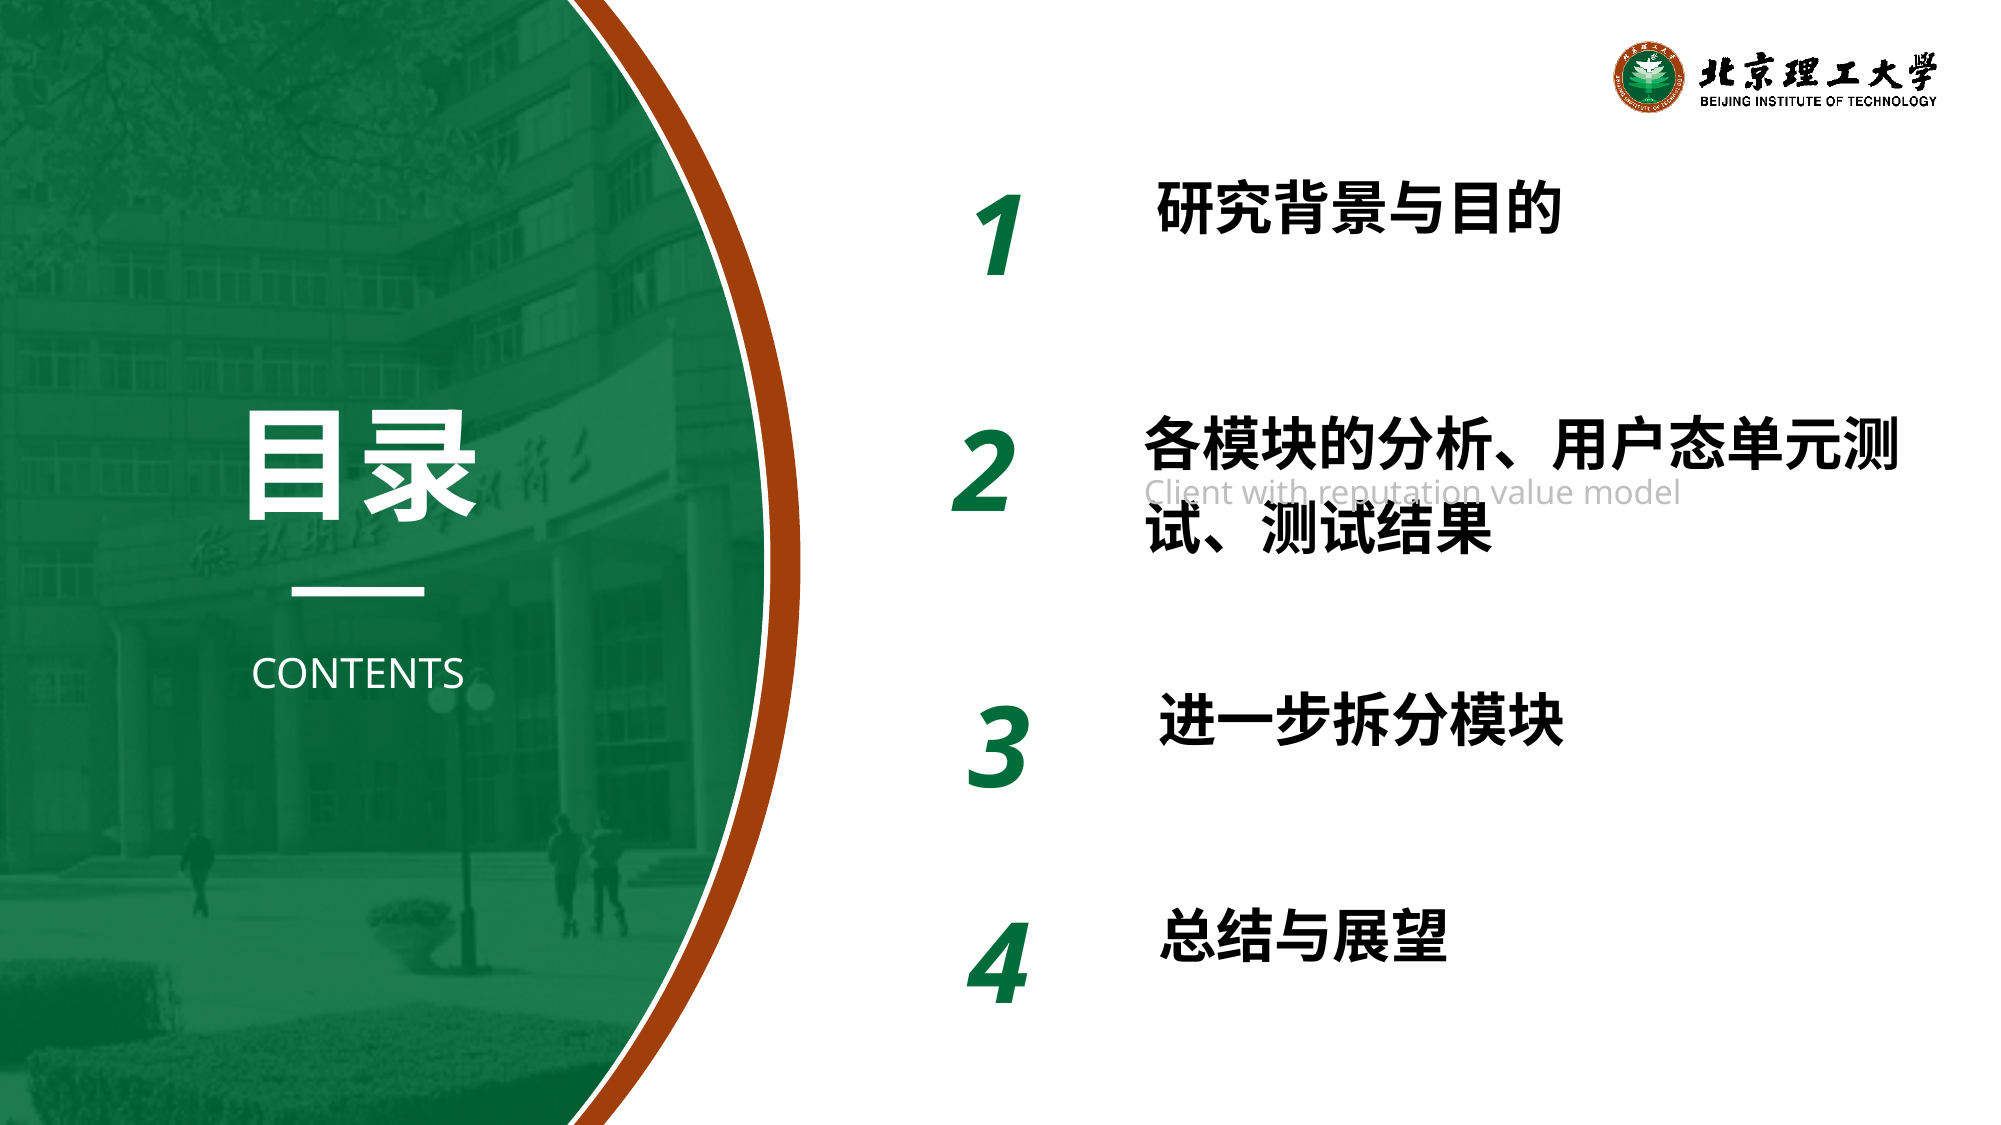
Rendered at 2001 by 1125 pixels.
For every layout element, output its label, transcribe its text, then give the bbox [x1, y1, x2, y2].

picture [1613, 41, 1937, 113]
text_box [939, 364, 1920, 562]
text_box CONTENTS [184, 645, 532, 711]
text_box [953, 856, 1713, 1034]
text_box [953, 639, 1713, 827]
text_box 目录 [209, 414, 506, 526]
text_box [951, 128, 1711, 316]
